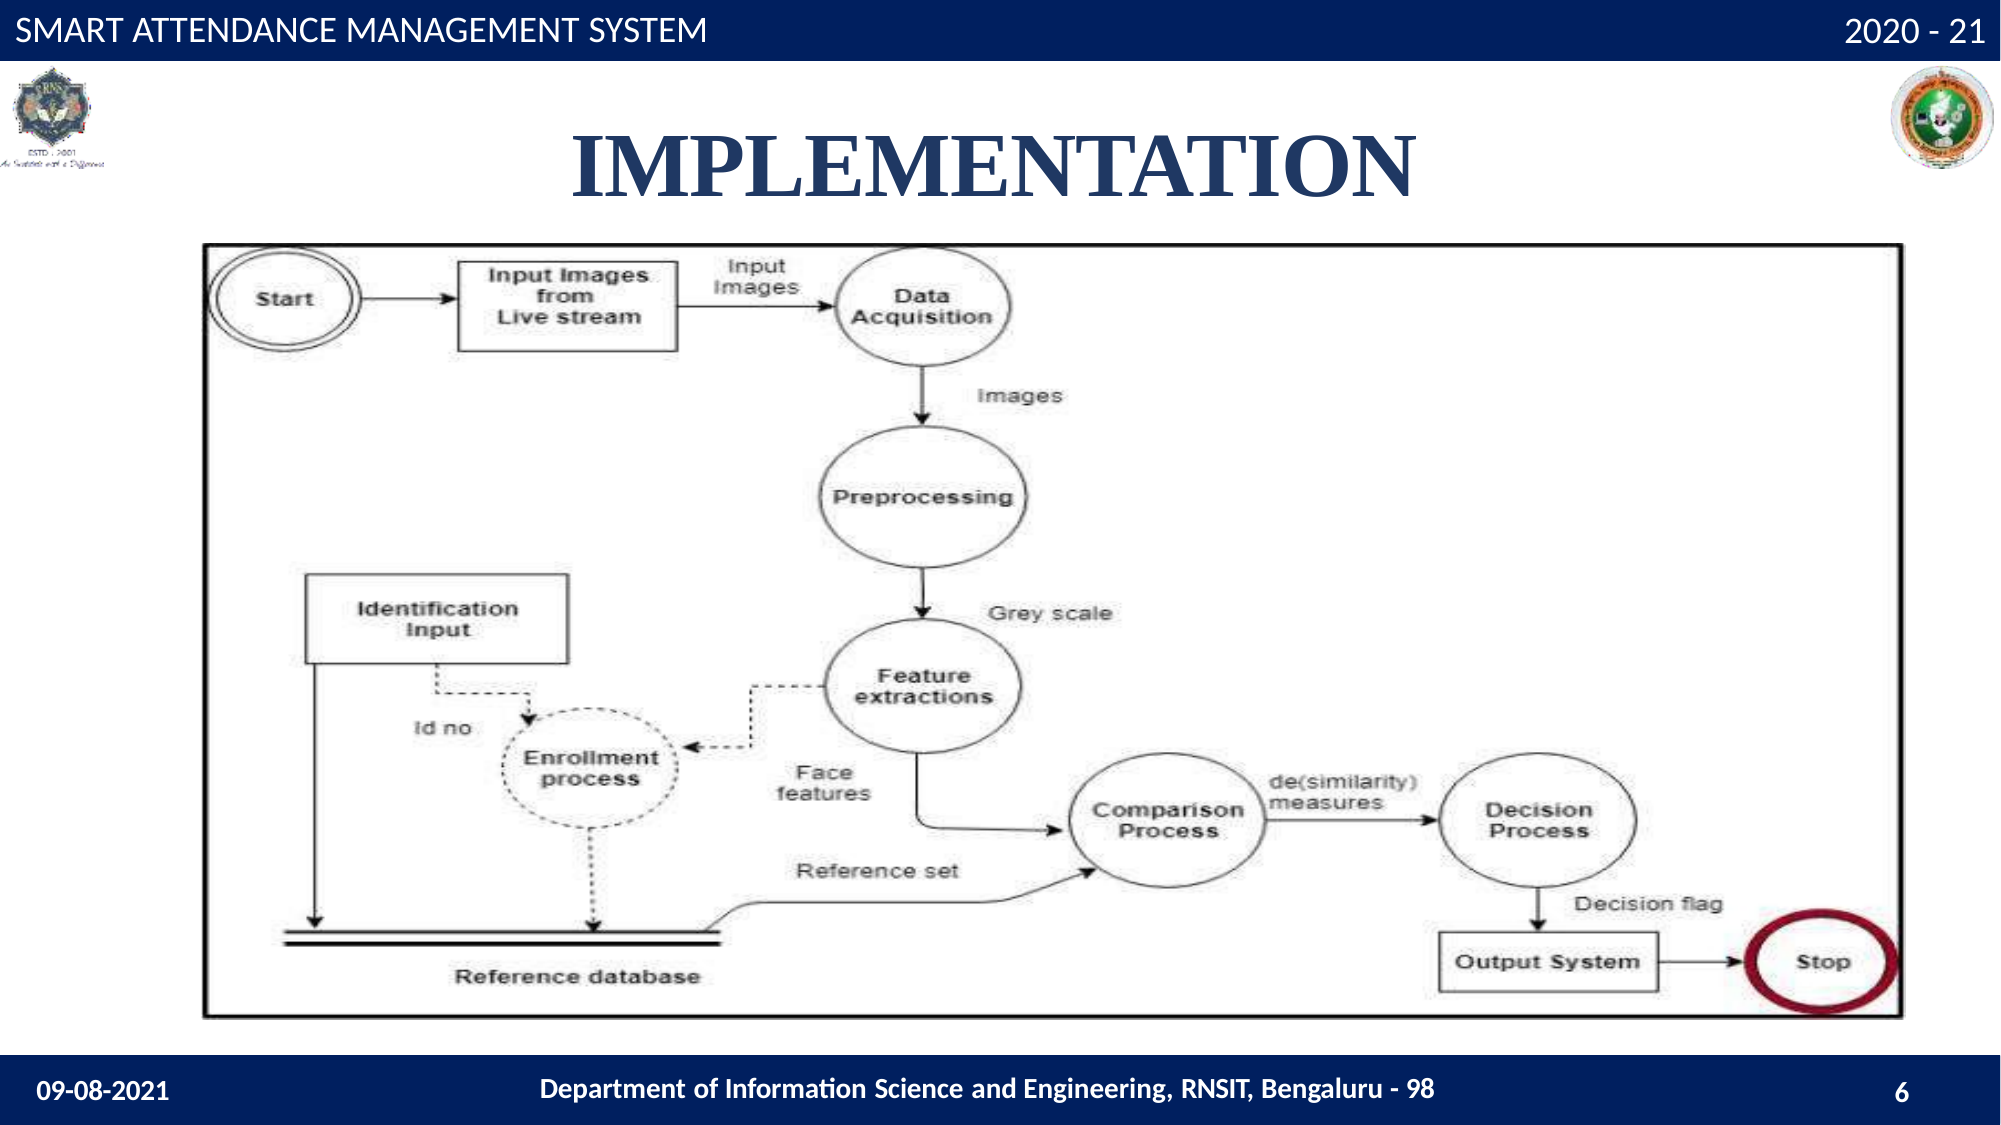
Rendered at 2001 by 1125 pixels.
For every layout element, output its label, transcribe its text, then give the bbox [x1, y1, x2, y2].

footer Department of Information Science and Engineering, RNSIT, Bengaluru - 98 [537, 1075, 1442, 1125]
title IMPLEMENTATION [567, 181, 1433, 242]
text_box 2020 - 21 [1842, 3, 1989, 51]
slide_number 6 [1888, 1078, 1930, 1125]
picture [200, 243, 1907, 1020]
text_box SMART ATTENDANCE MANAGEMENT SYSTEM [12, 2, 717, 50]
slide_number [34, 1076, 173, 1125]
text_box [0, 65, 1994, 170]
